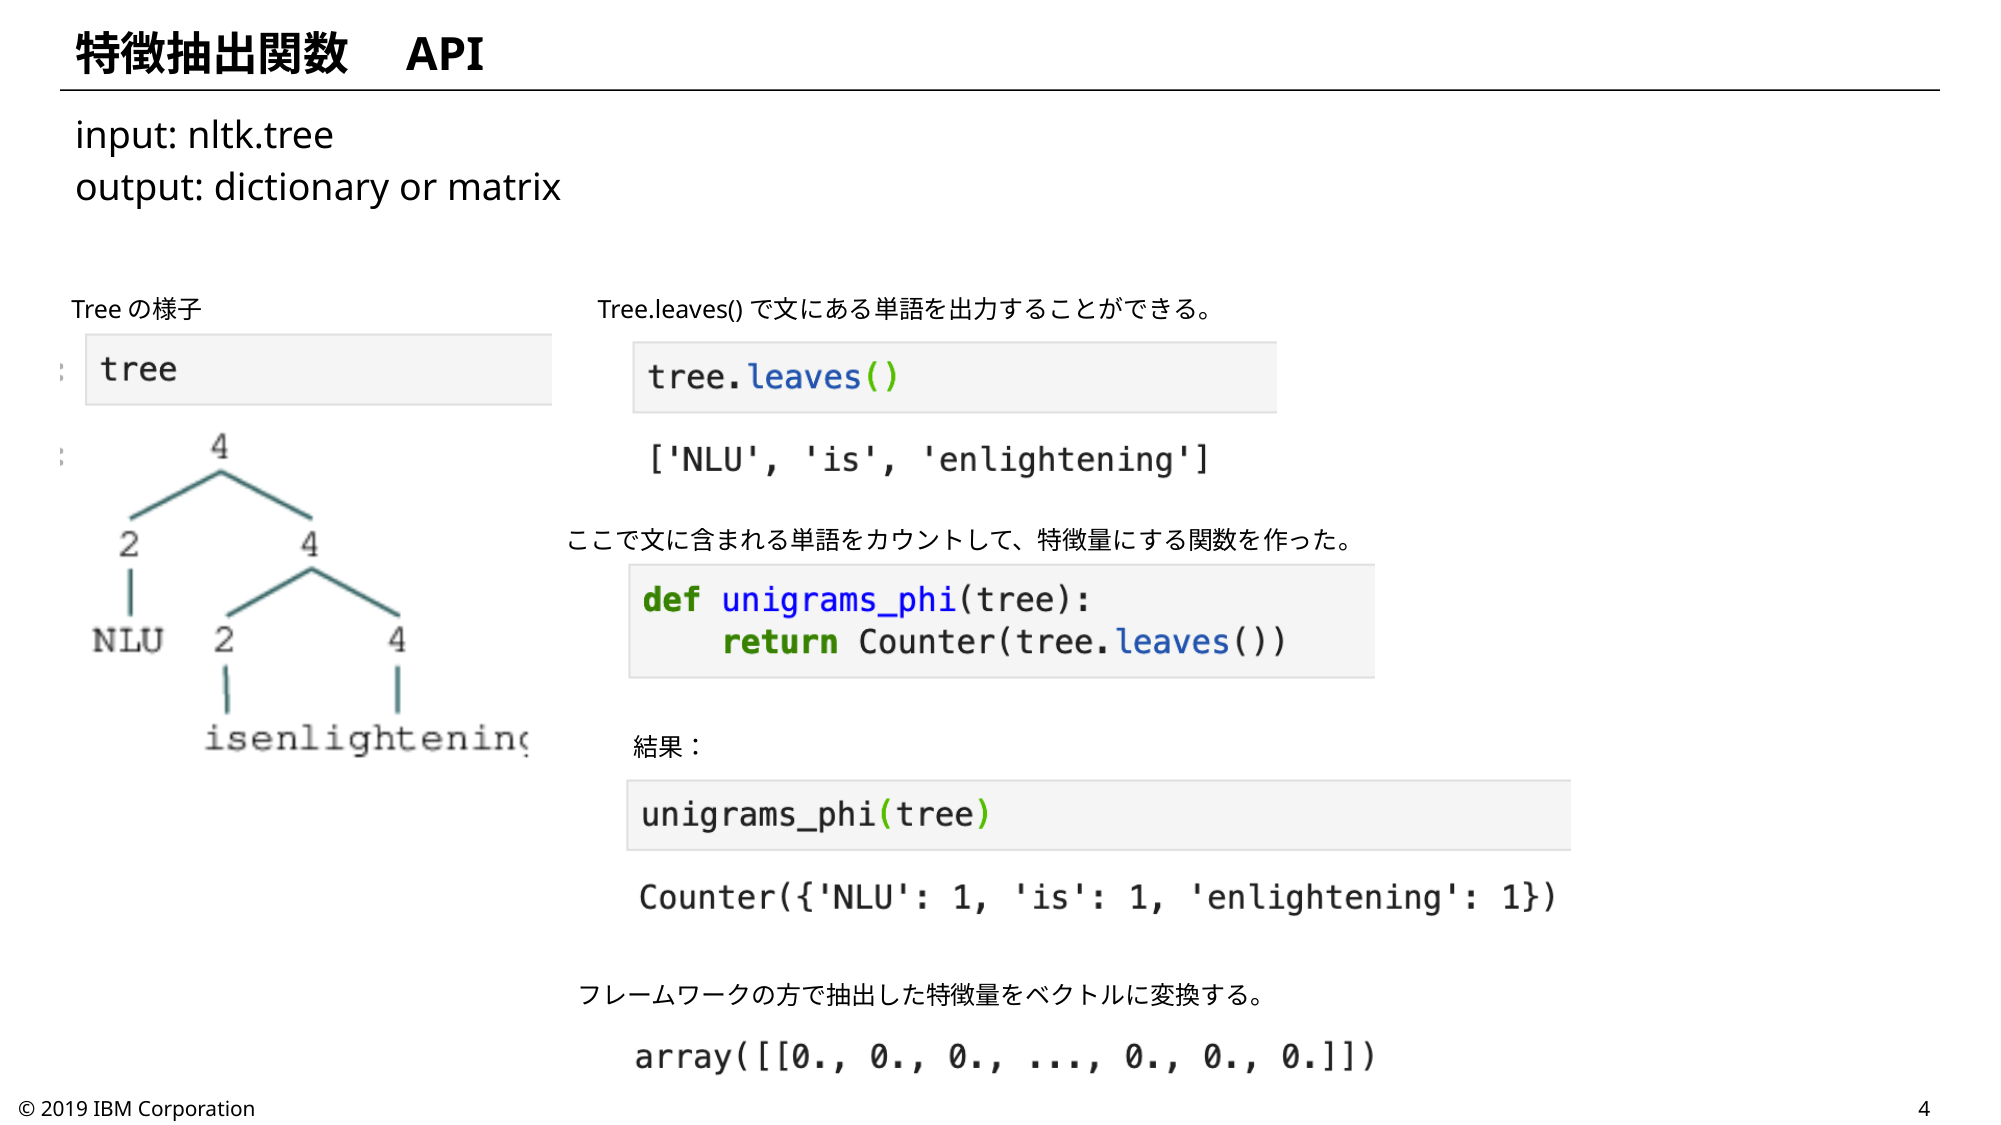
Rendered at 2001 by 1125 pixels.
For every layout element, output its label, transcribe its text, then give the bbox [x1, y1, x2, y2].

picture [617, 550, 1375, 687]
text_box 結果： [618, 724, 724, 769]
text_box フレームワークの方で抽出した特徴量をベクトルに変換する。 [562, 972, 1292, 1017]
picture [617, 333, 1277, 496]
text_box Tree.leaves()で文にある単語を出力することができる。 [582, 286, 1239, 331]
list input: nltk.tree output: dictionary or matrix [60, 103, 1940, 228]
text_box ここで文に含まれる単語をカウントして、特徴量にする関数を作った。 [552, 517, 1379, 562]
text_box Treeの様子 [56, 286, 218, 332]
picture [617, 1024, 1402, 1091]
picture [617, 769, 1571, 935]
picture [59, 321, 552, 781]
title 特徴抽出関数 API [60, 14, 1940, 88]
